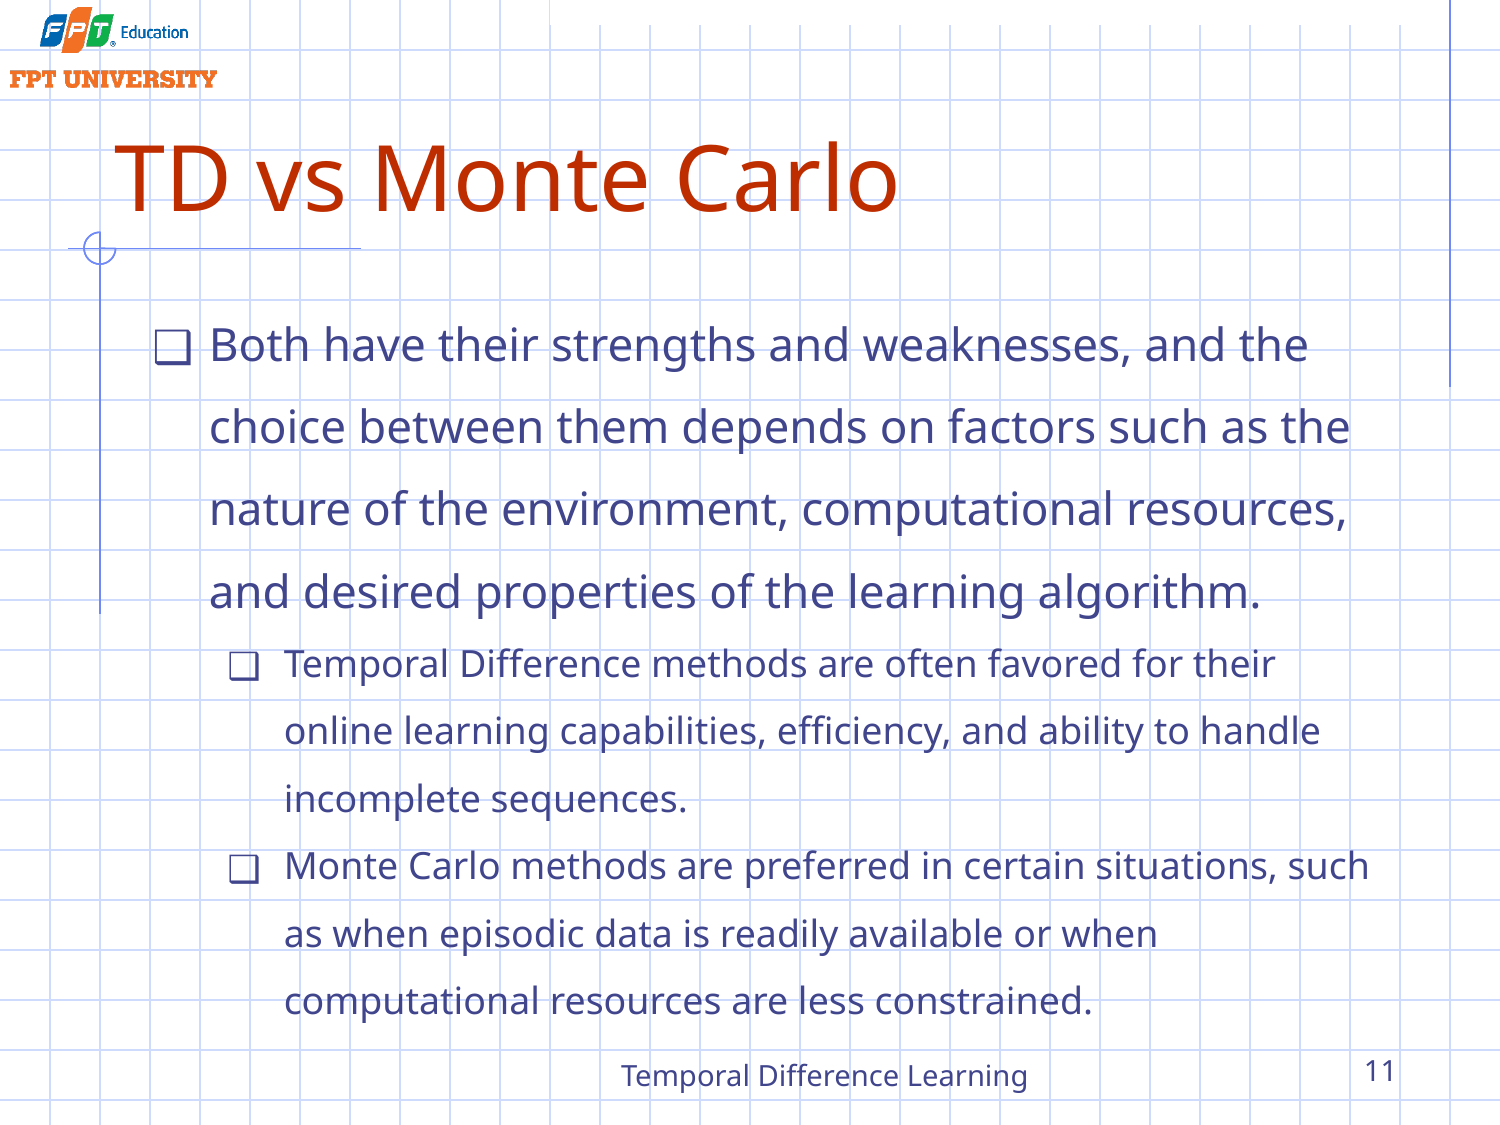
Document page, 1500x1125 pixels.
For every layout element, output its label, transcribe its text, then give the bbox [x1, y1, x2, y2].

title TD vs Monte Carlo [99, 50, 1375, 238]
text_box Temporal Difference Learning [587, 1024, 1063, 1100]
picture [10, 6, 217, 88]
text_box 11 [1099, 1024, 1413, 1100]
list Both have their strengths and weaknesses, and the choice between them depends on factors such as the nature of the environment, computational resources, and desired properties of the learning algorithm. Temporal Difference methods are often favored for their online learning capabilities, efficiency, and ability to handle incomplete sequences. Monte Carlo methods are preferred in certain situations, such as when episodic data is readily available or when computational resources are less constrained. [137, 280, 1400, 988]
